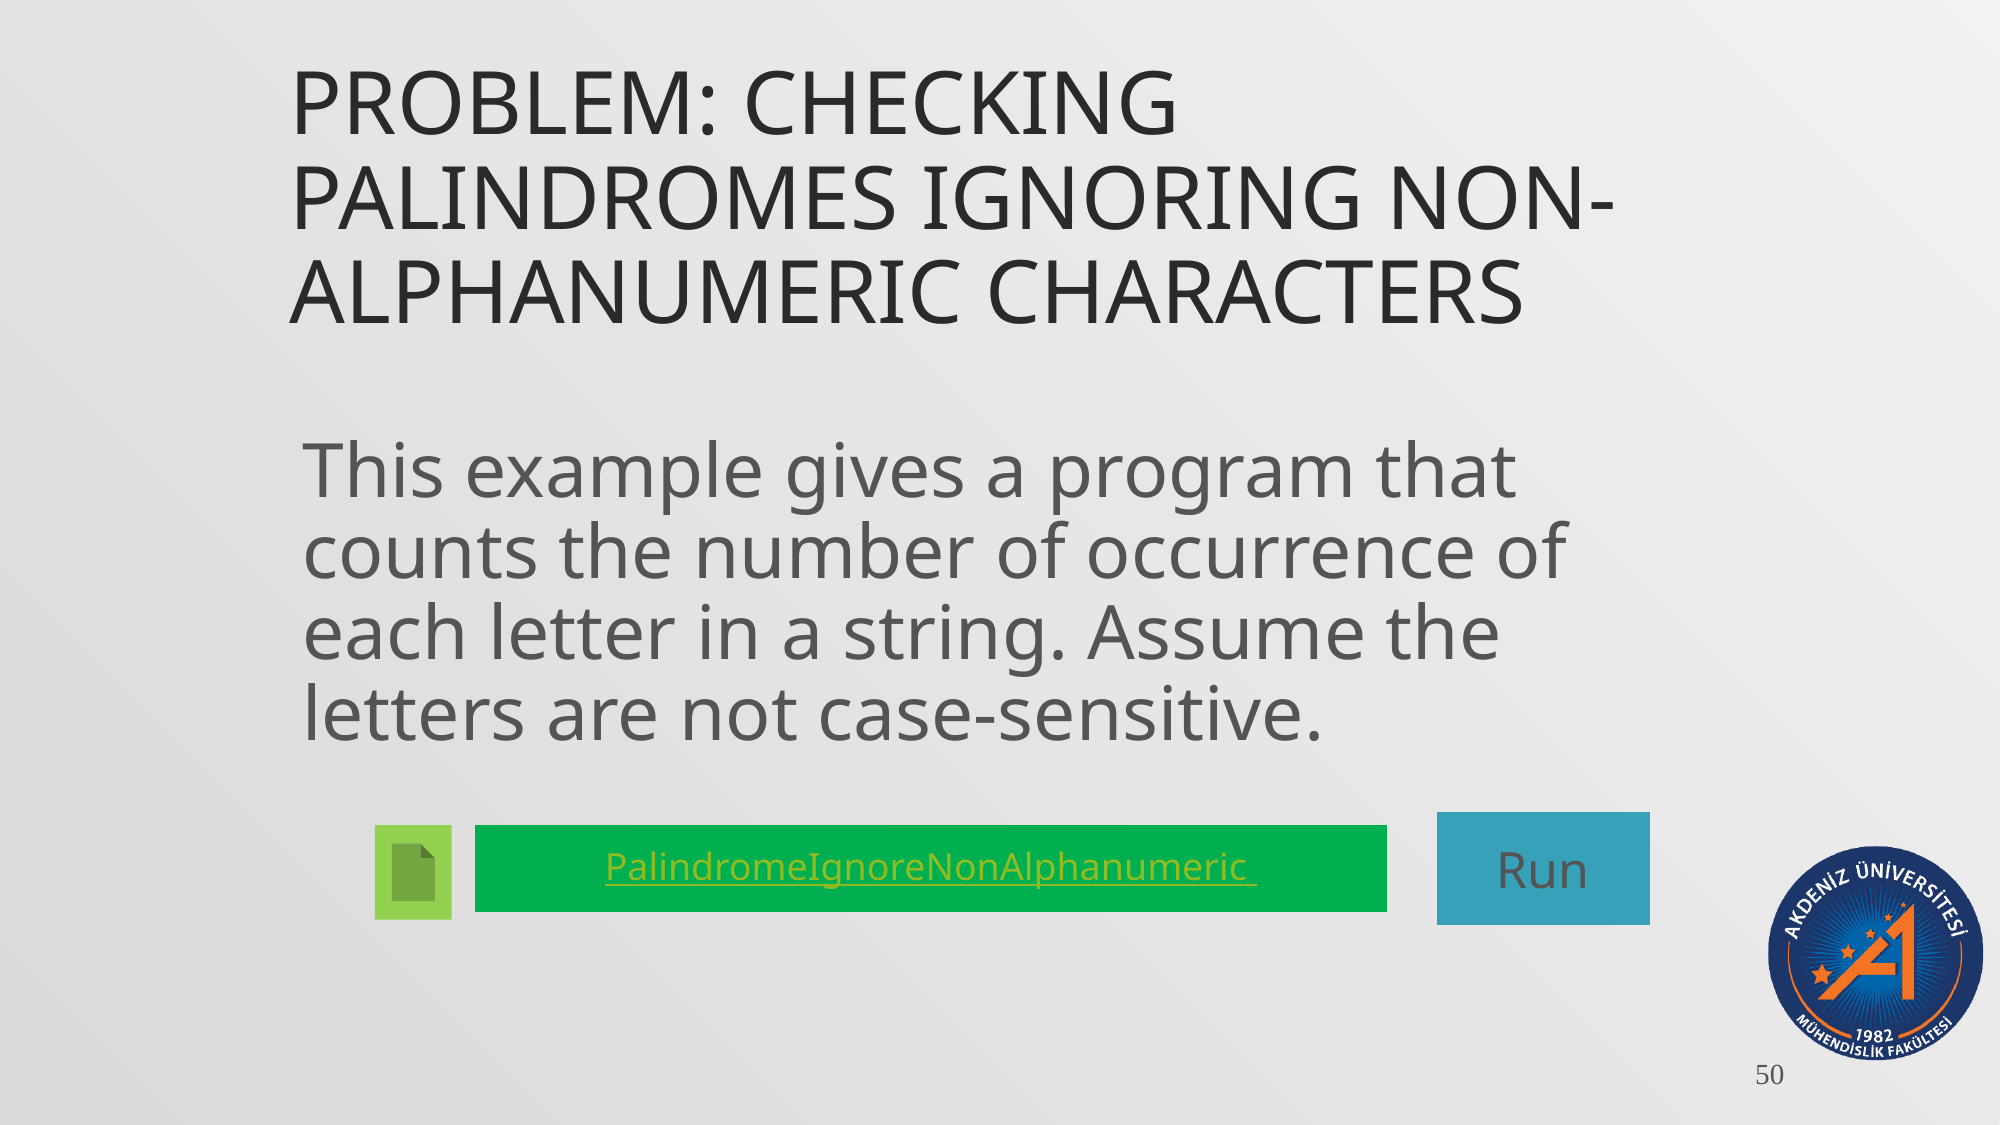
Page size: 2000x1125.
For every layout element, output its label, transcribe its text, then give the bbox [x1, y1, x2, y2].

slide_number 50 [1612, 1057, 1800, 1088]
text_box [374, 825, 452, 920]
title Problem: Checking Palindromes Ignoring Non-alphanumeric Characters [274, 50, 1725, 350]
picture [1767, 843, 1985, 1061]
list This example gives a program that counts the number of occurrence of each letter in a string. Assume the letters are not case-sensitive. [287, 425, 1750, 788]
text_box Run [1437, 812, 1650, 925]
text_box PalindromeIgnoreNonAlphanumeric [474, 824, 1388, 913]
